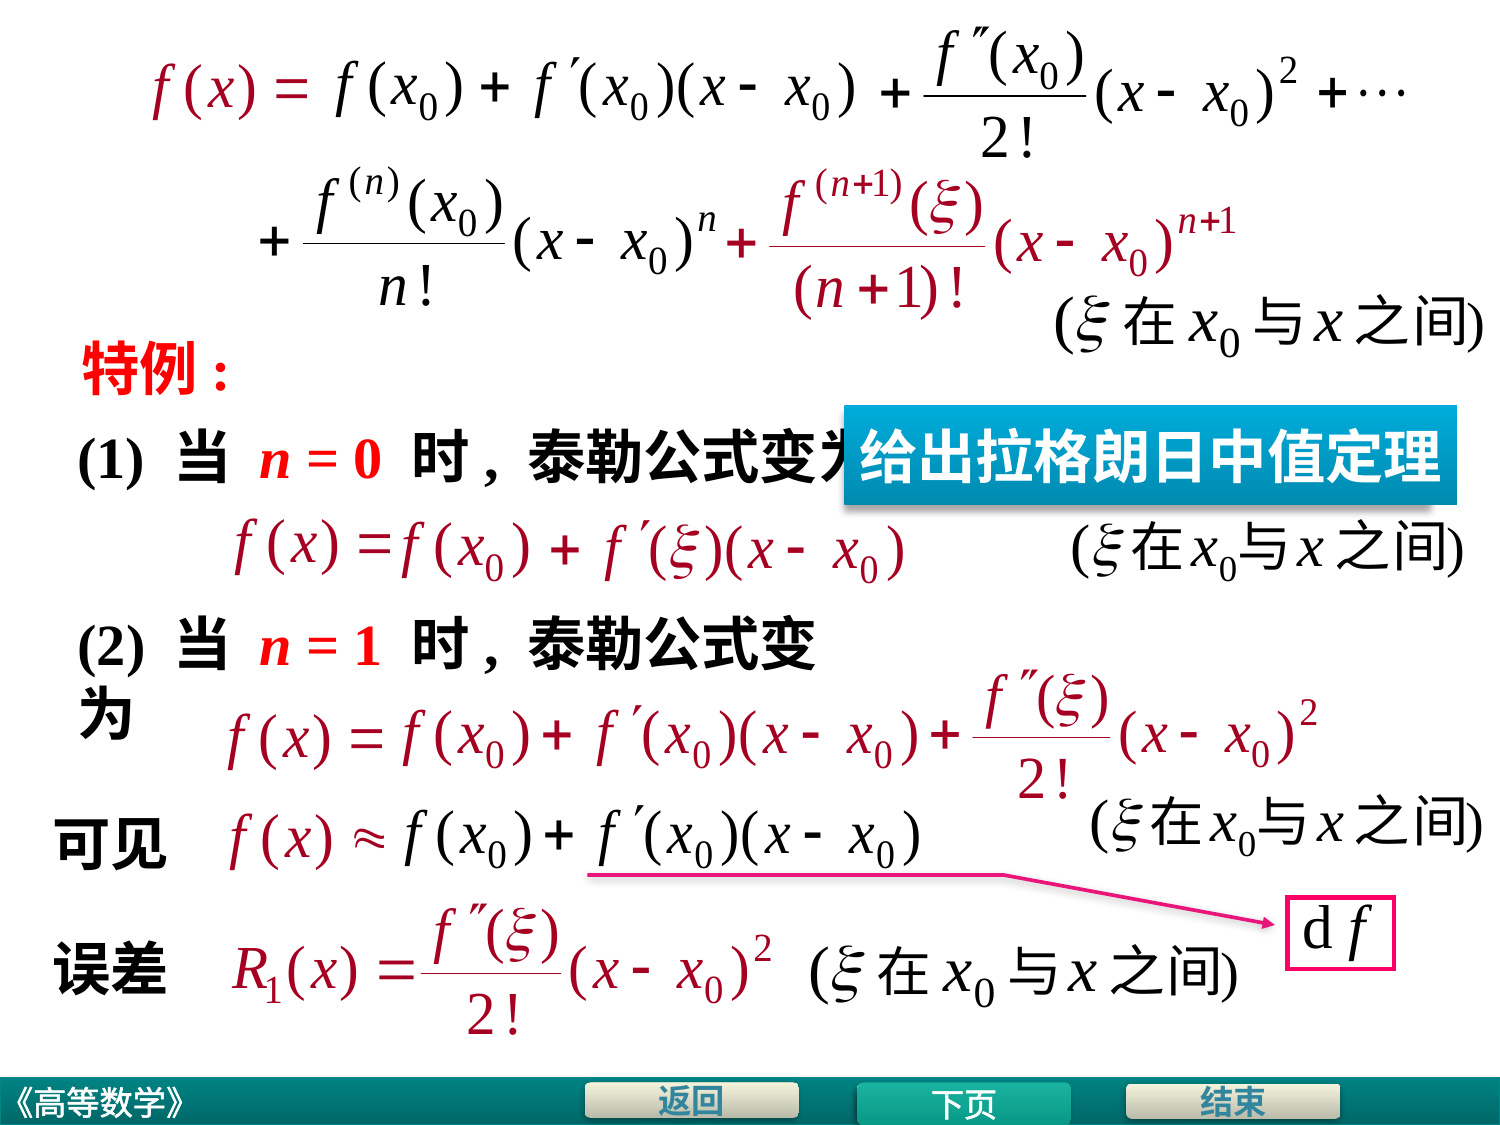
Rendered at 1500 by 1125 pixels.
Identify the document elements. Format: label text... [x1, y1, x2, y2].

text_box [1067, 514, 1469, 587]
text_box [387, 699, 534, 774]
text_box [474, 51, 861, 126]
text_box 误差 [37, 924, 220, 1010]
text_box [805, 937, 1243, 1012]
text_box 给出拉格朗日中值定理 [844, 405, 1457, 505]
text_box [386, 512, 534, 586]
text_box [254, 157, 720, 323]
text_box 可见 [37, 800, 215, 885]
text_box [1312, 74, 1413, 115]
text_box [1289, 899, 1392, 967]
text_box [212, 708, 382, 776]
title 特例: [62, 324, 250, 400]
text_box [137, 58, 307, 126]
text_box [722, 160, 1238, 326]
text_box (2) 当 n = 1 时, 泰勒公式变为 [62, 599, 863, 755]
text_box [220, 512, 385, 580]
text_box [1086, 789, 1488, 862]
text_box (1) 当 n = 0 时, 泰勒公式变为 [62, 412, 840, 498]
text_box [537, 699, 918, 774]
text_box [924, 665, 1322, 816]
text_box 下页 [856, 1082, 1072, 1125]
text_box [874, 22, 1301, 176]
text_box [214, 799, 926, 876]
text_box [320, 51, 467, 125]
text_box [738, 873, 1275, 929]
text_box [226, 899, 776, 1053]
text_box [544, 514, 908, 589]
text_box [1050, 287, 1488, 362]
